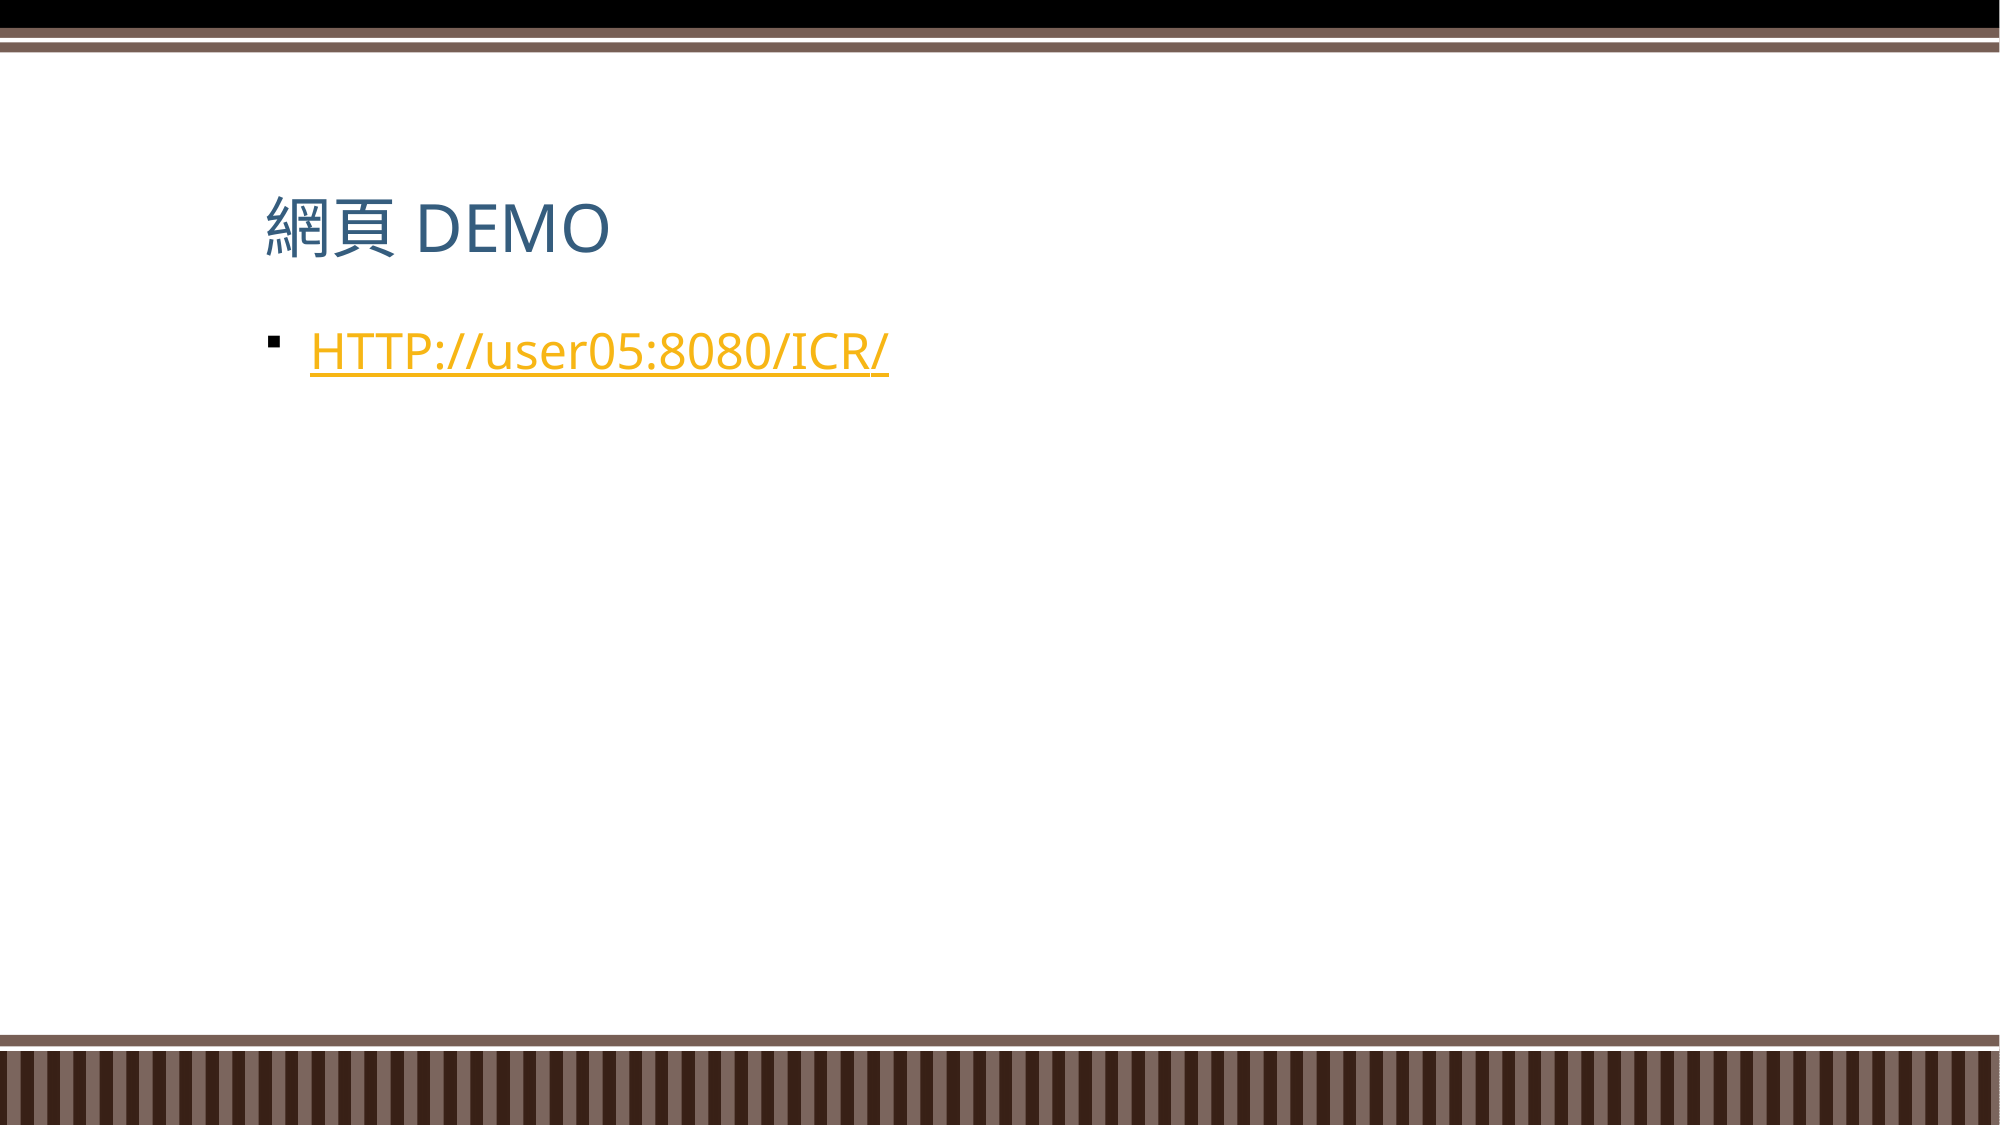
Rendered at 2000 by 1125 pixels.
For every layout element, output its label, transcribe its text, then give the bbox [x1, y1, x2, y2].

list HTTP://user05:8080/ICR/ [249, 312, 1750, 920]
title 網頁DEMO [249, 99, 1750, 275]
